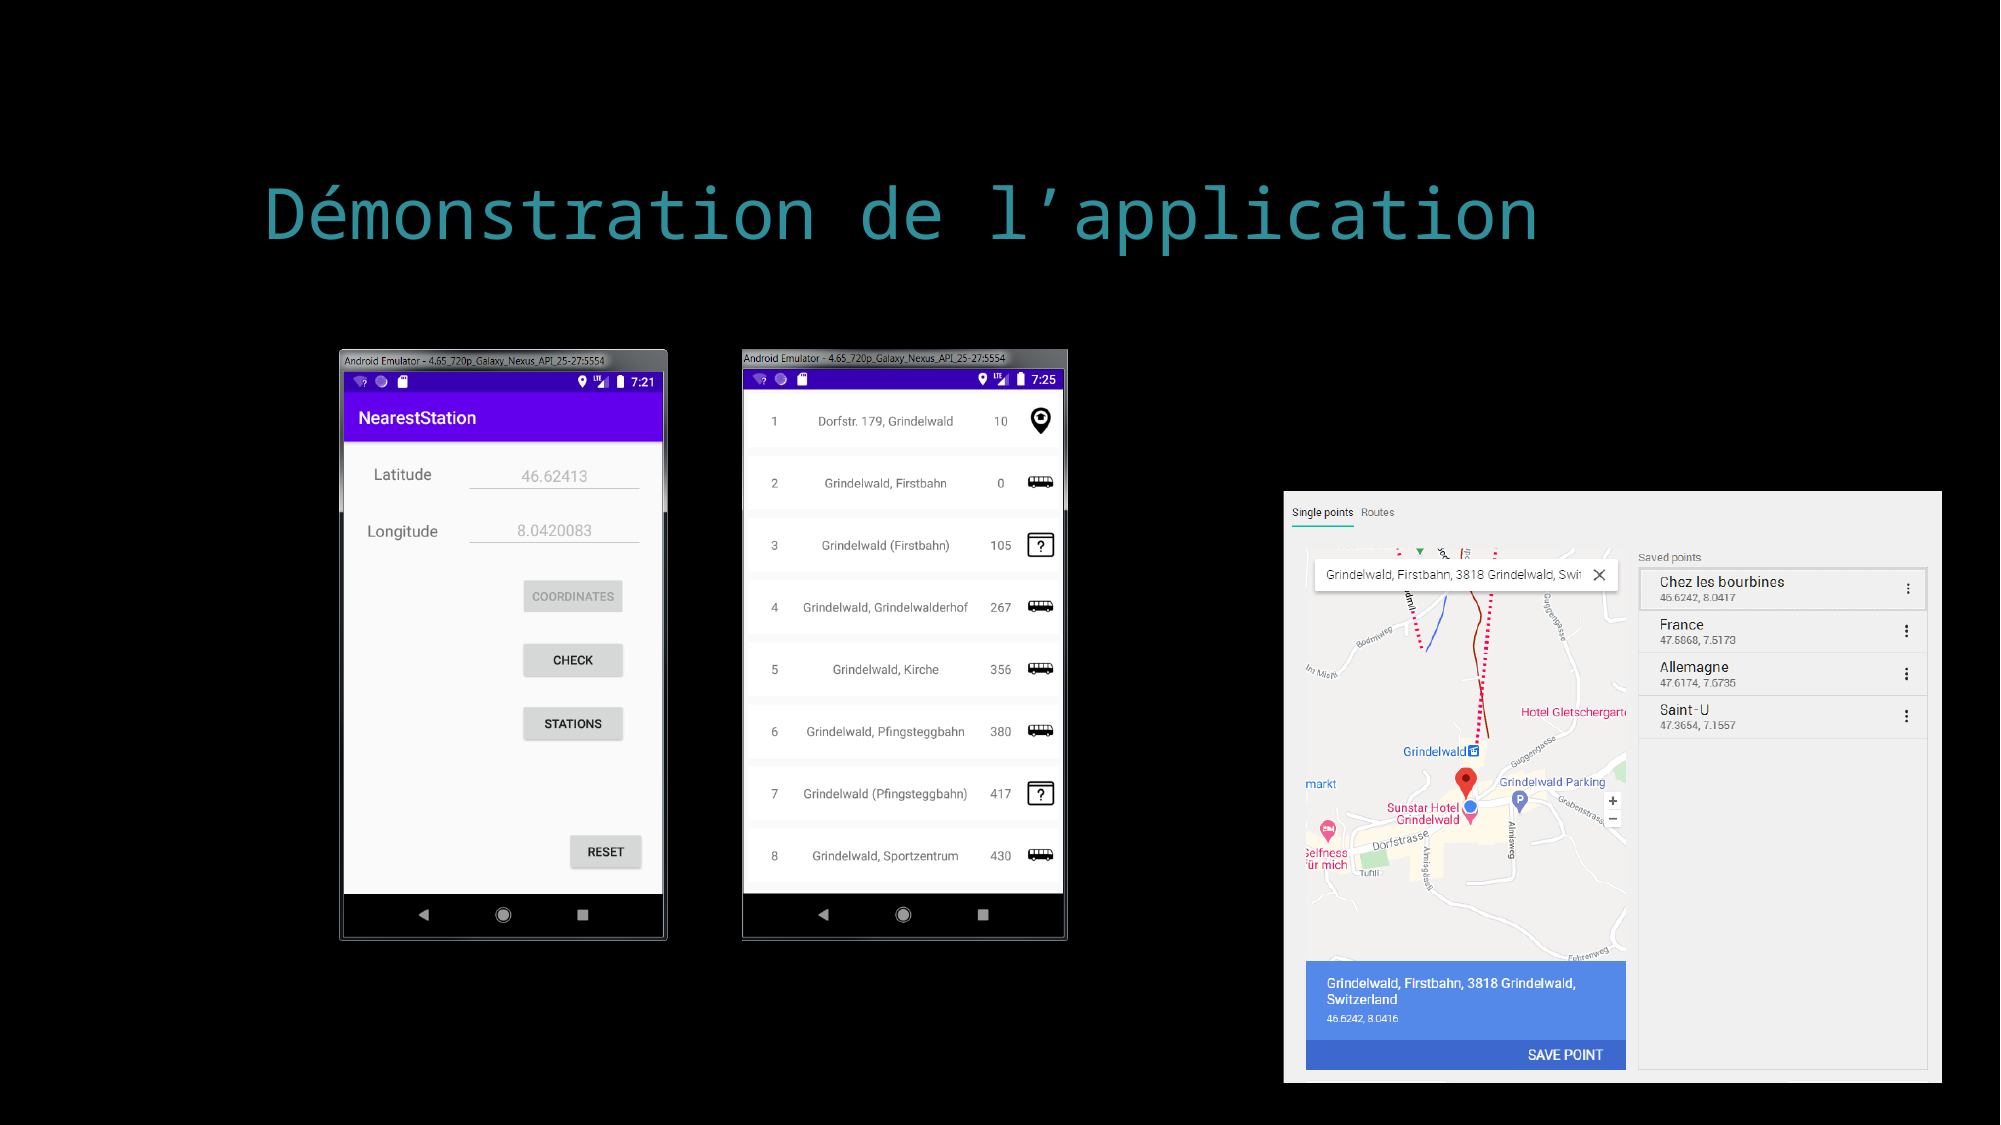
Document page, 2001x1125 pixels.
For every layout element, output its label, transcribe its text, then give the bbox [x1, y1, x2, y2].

title Démonstration de l’application [249, 75, 1750, 263]
picture [1283, 491, 1942, 1083]
picture [338, 349, 668, 941]
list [742, 349, 1068, 941]
